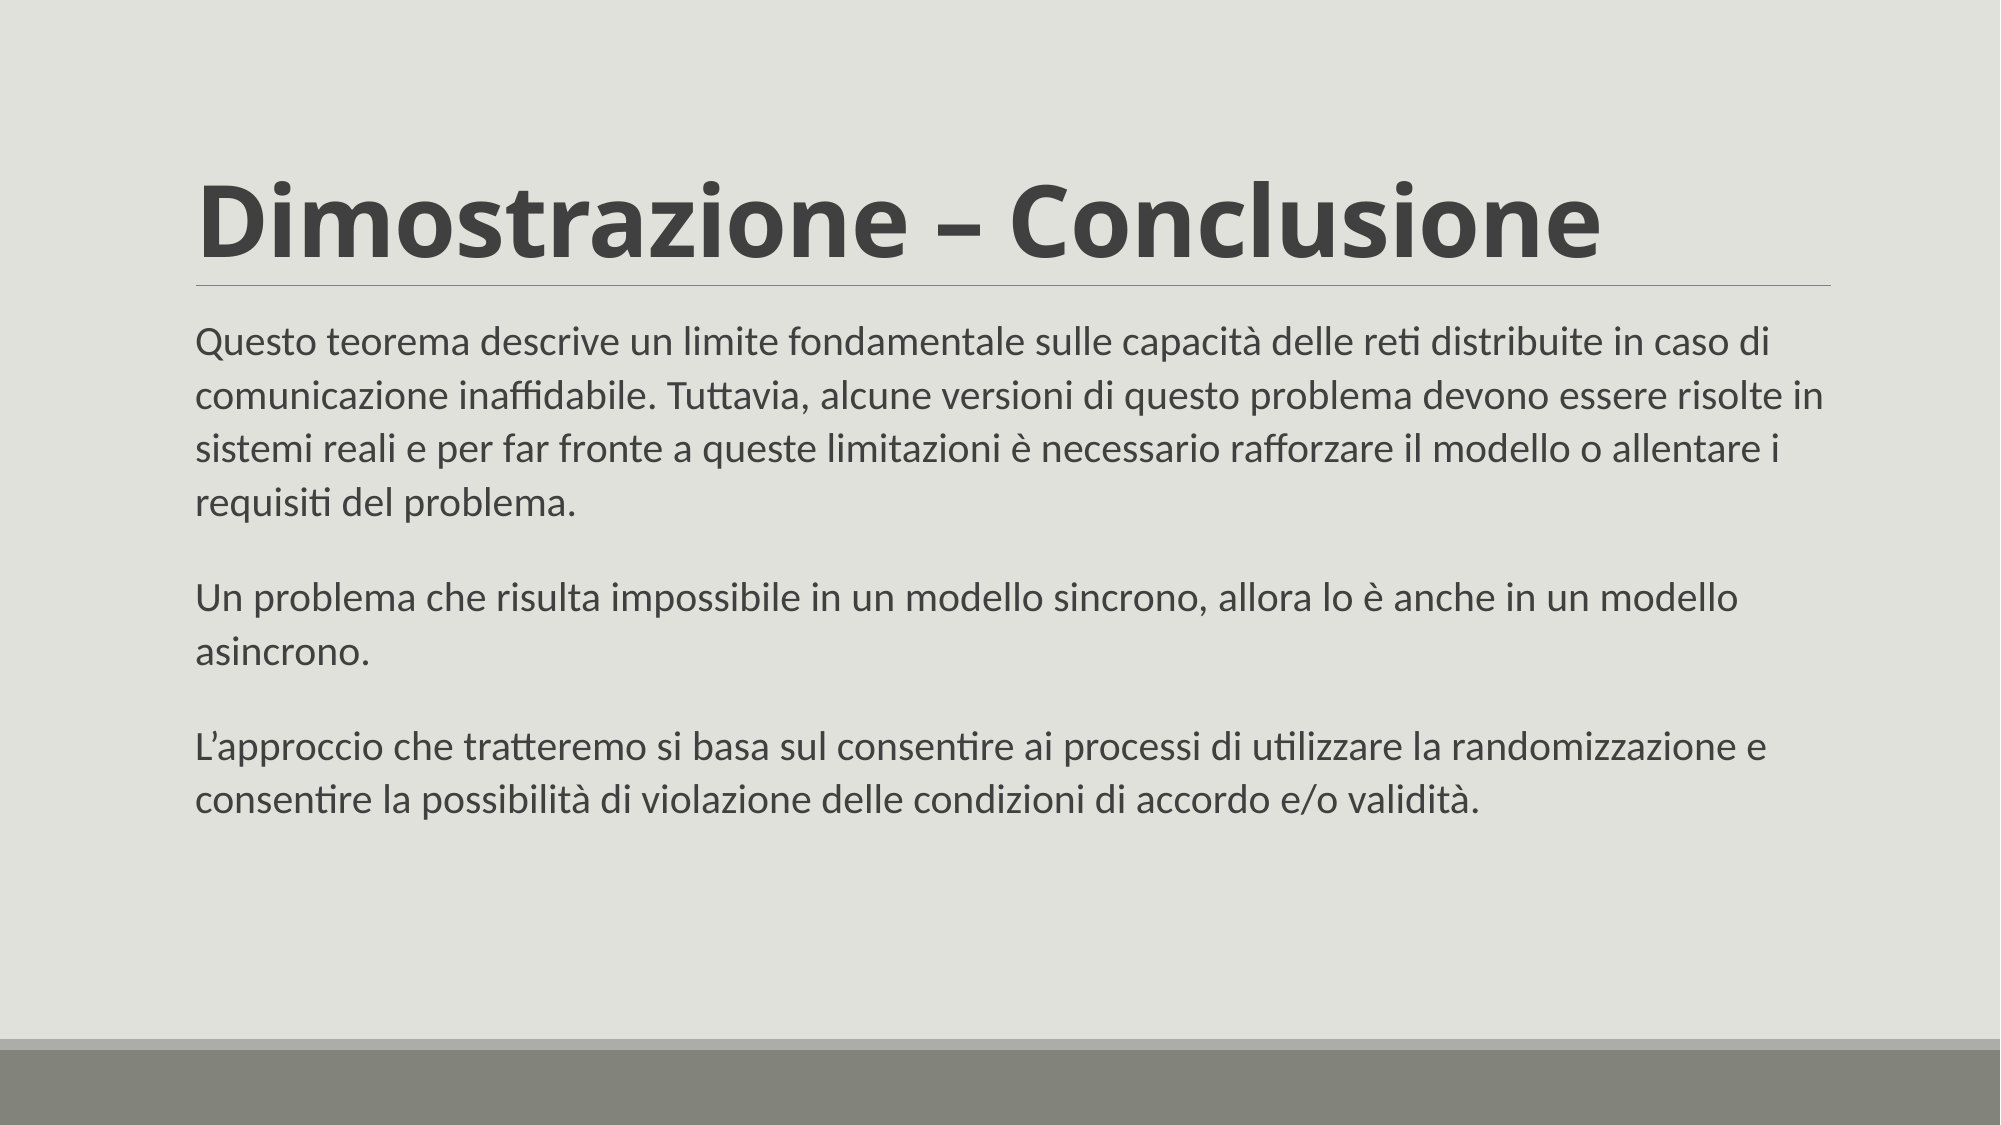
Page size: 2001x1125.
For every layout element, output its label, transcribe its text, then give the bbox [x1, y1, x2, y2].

title Dimostrazione – Conclusione [180, 47, 1830, 285]
list Questo teorema descrive un limite fondamentale sulle capacità delle reti distribuite in caso di comunicazione inaffidabile. Tuttavia, alcune versioni di questo problema devono essere risolte in sistemi reali e per far fronte a queste limitazioni è necessario rafforzare il modello o allentare i requisiti del problema. Un problema che risulta impossibile in un modello sincrono, allora lo è anche in un modello asincrono. L’approccio che tratteremo si basa sul consentire ai processi di utilizzare la randomizzazione e consentire la possibilità di violazione delle condizioni di accordo e/o validità. [180, 302, 1830, 840]
